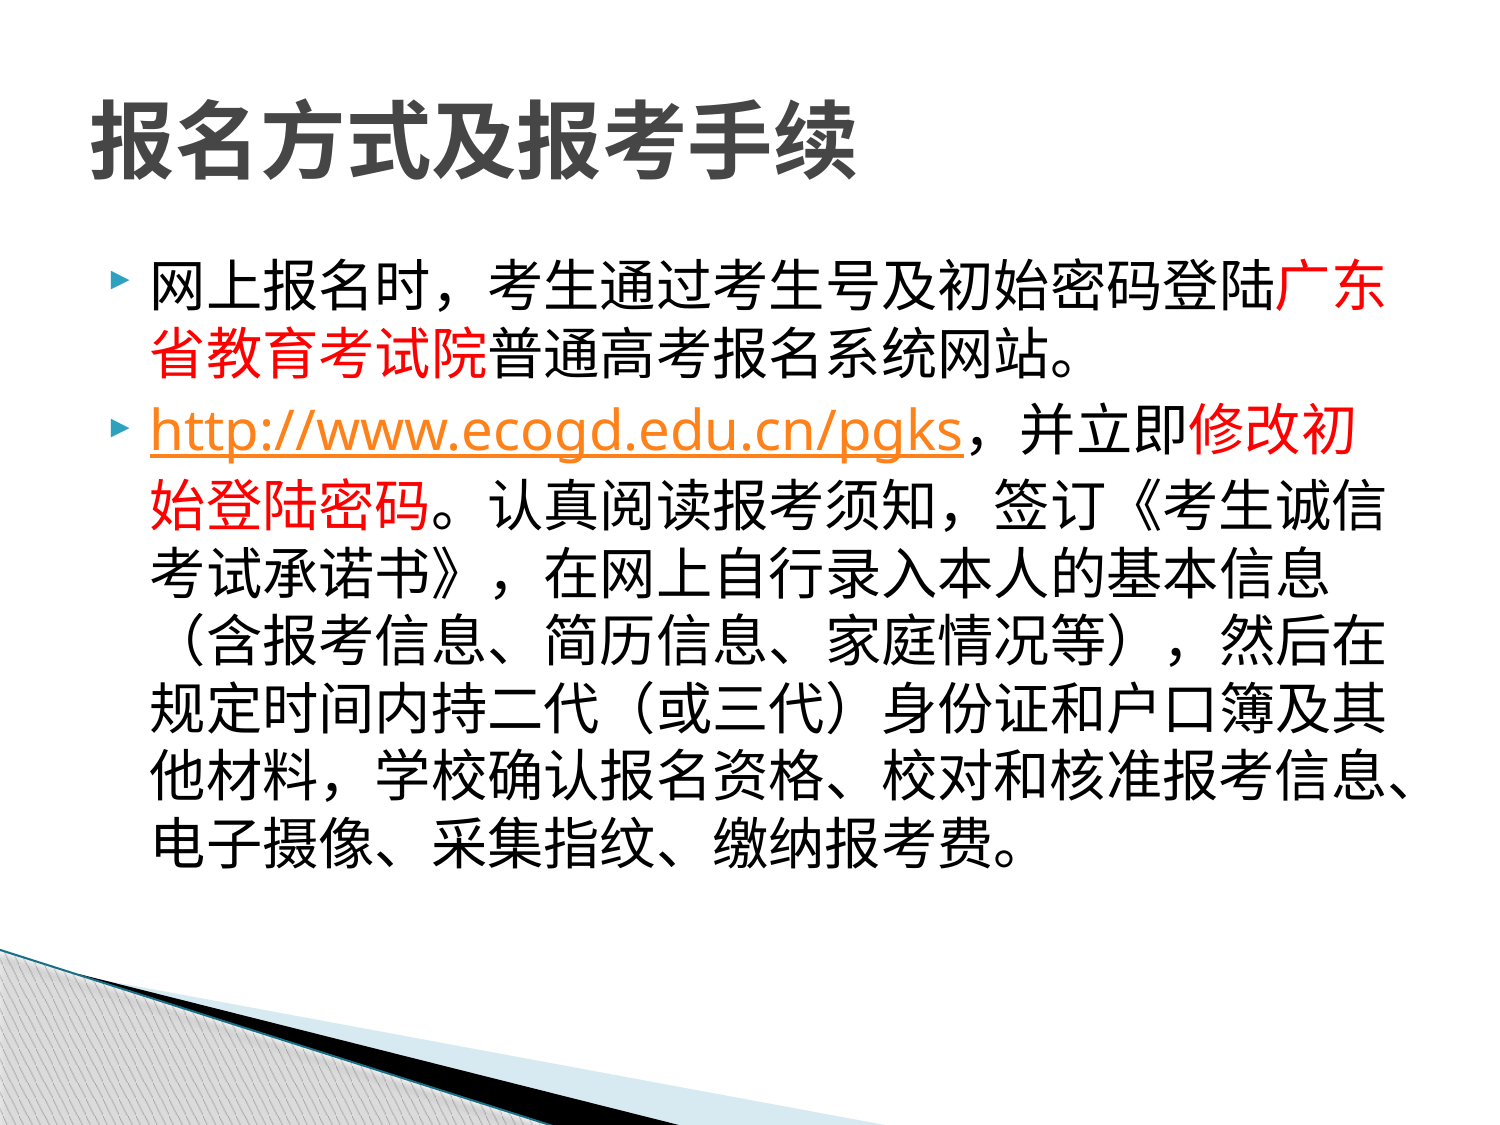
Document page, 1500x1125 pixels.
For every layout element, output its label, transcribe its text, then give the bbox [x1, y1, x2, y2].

list 网上报名时，考生通过考生号及初始密码登陆广东省教育考试院普通高考报名系统网站。 http://www.ecogd.edu.cn/pgks，并立即修改初始登陆密码。认真阅读报考须知，签订《考生诚信考试承诺书》，在网上自行录入本人的基本信息（含报考信息、简历信息、家庭情况等），然后在规定时间内持二代（或三代）身份证和户口簿及其他材料，学校确认报名资格、校对和核准报考信息、电子摄像、采集指纹、缴纳报考费。 [75, 243, 1425, 986]
title 报名方式及报考手续 [75, 45, 1425, 233]
